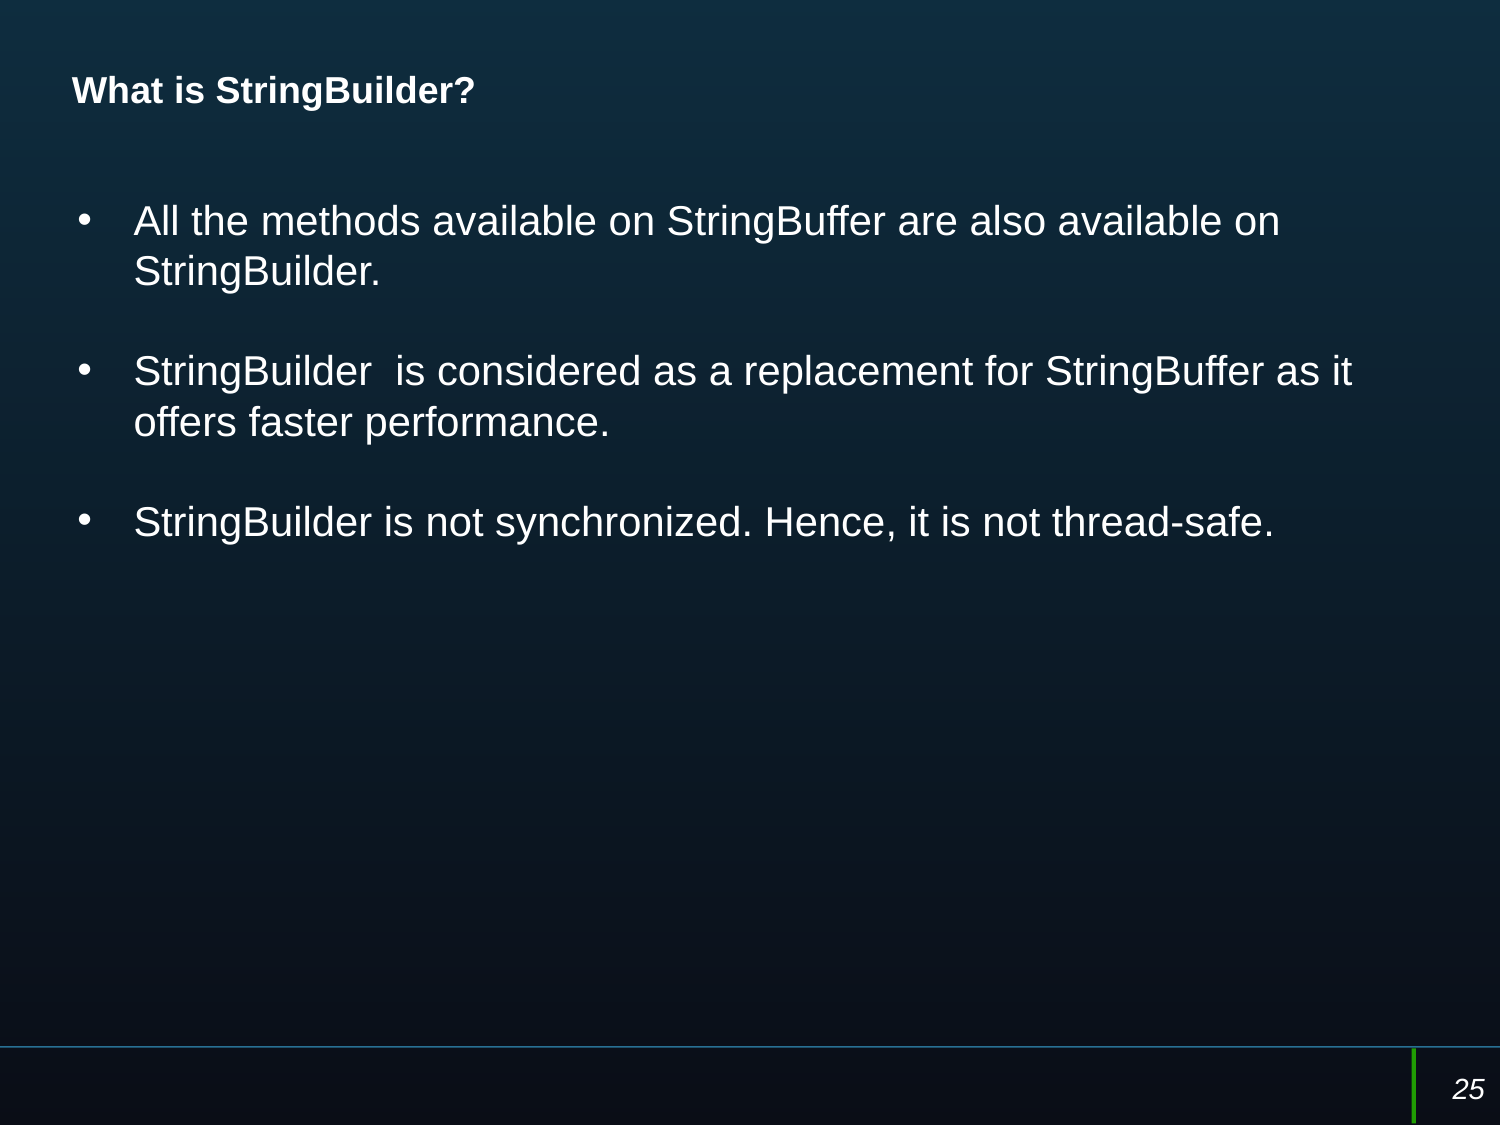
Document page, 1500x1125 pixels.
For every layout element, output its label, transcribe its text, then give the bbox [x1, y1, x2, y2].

slide_number 25 [1413, 1051, 1500, 1124]
list All the methods available on StringBuffer are also available on StringBuilder. StringBuilder is considered as a replacement for StringBuffer as it offers faster performance. StringBuilder is not synchronized. Hence, it is not thread-safe. [62, 186, 1438, 945]
title What is StringBuilder? [57, 58, 1434, 159]
